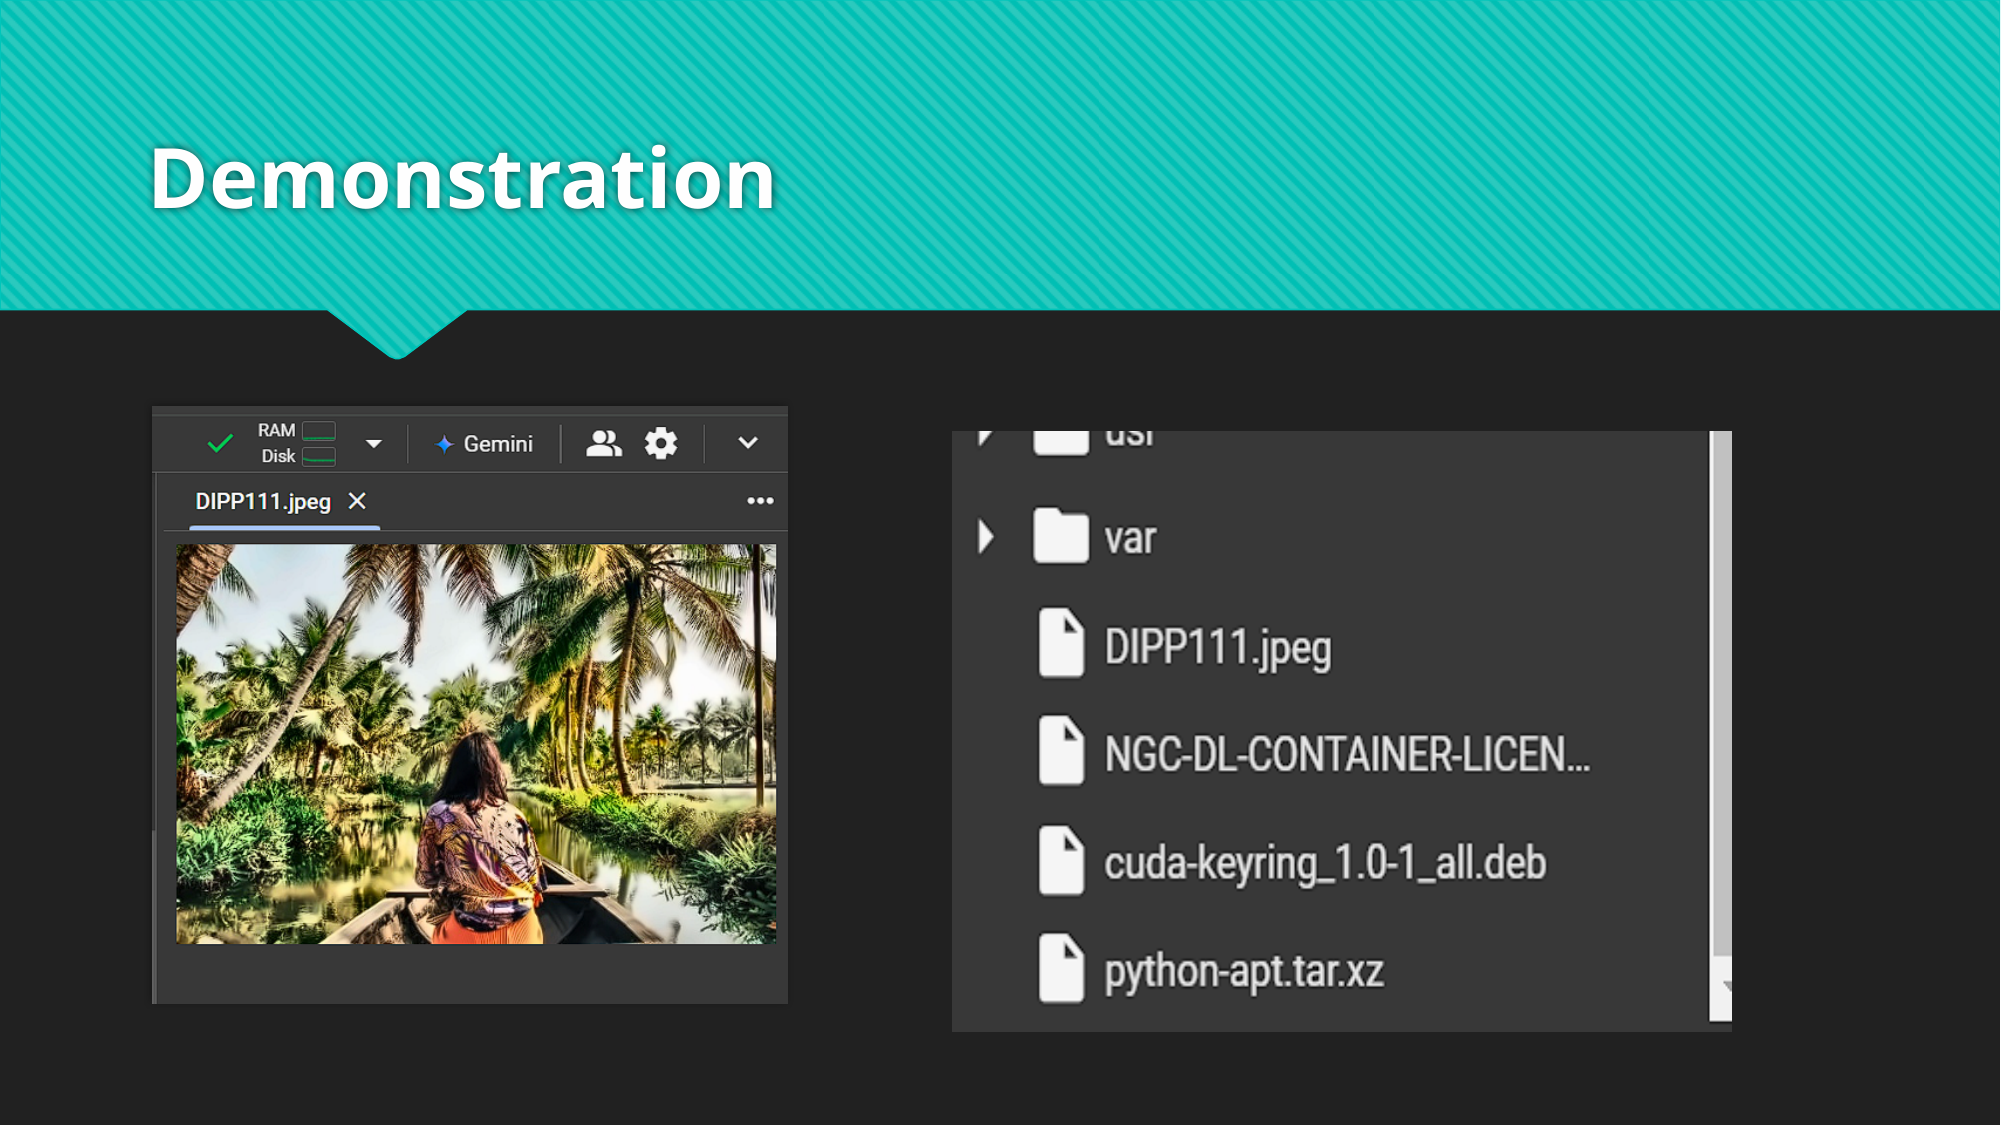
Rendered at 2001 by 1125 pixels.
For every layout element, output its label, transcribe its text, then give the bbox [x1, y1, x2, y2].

picture [952, 430, 1733, 1032]
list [152, 406, 789, 1004]
title Demonstration [132, 73, 1868, 233]
